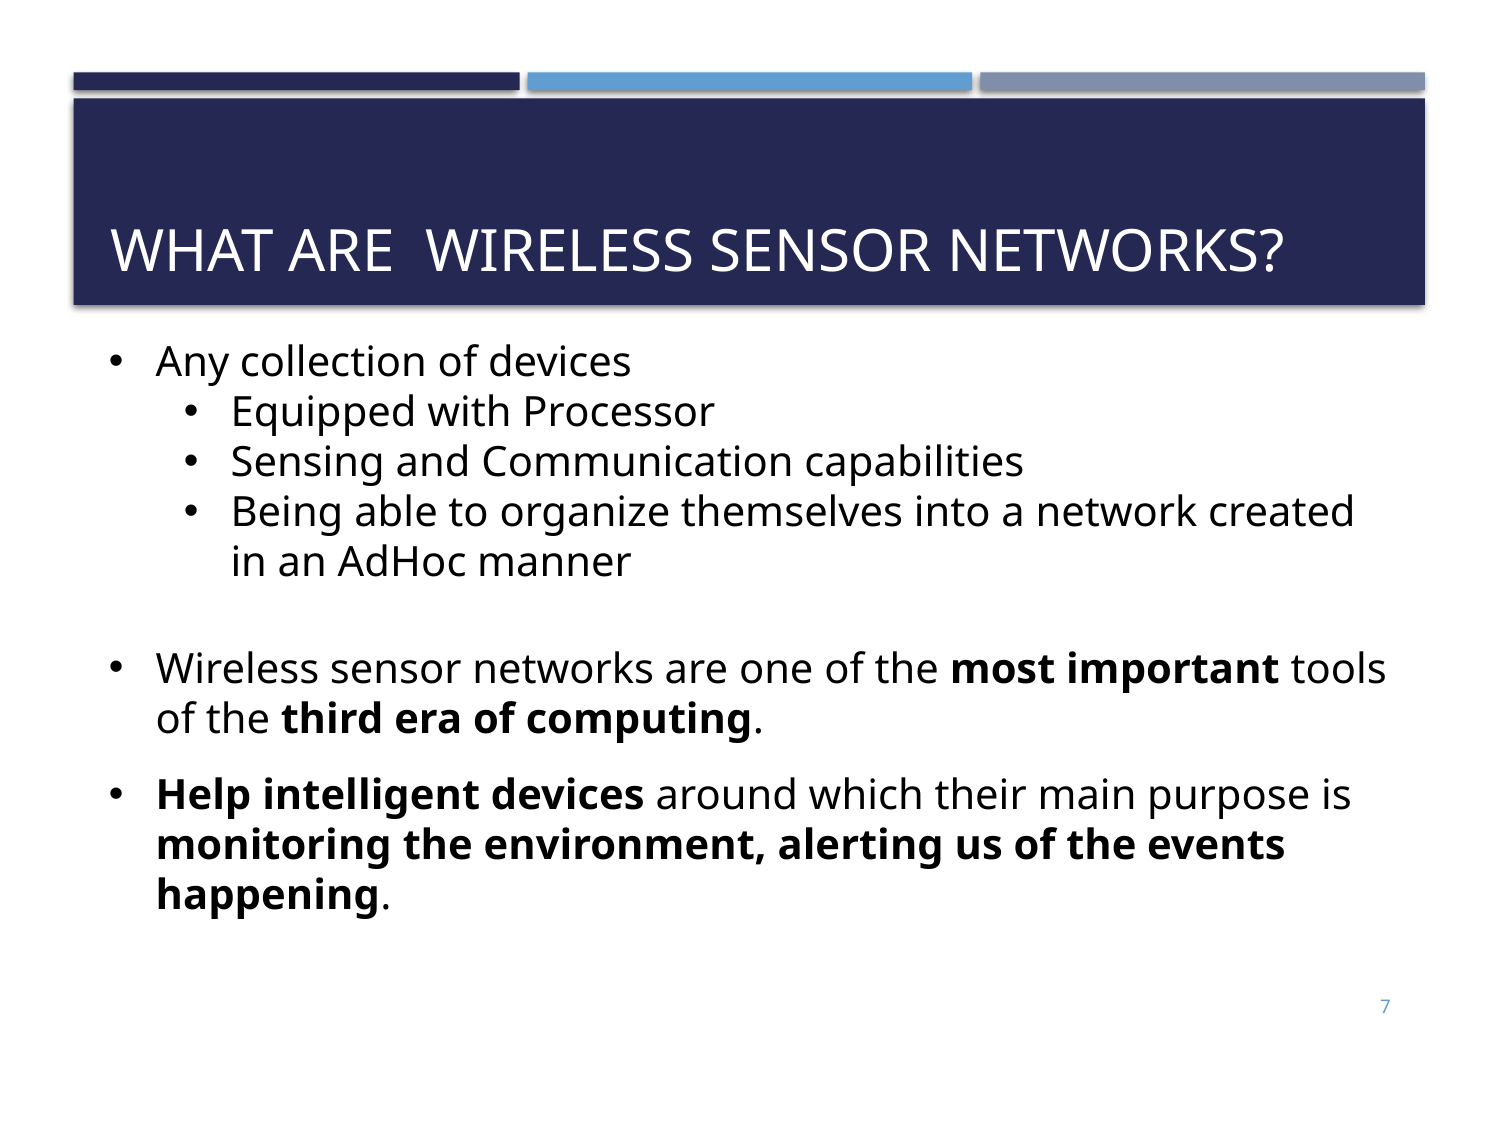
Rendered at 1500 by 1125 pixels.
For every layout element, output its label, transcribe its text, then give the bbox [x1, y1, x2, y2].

title What are Wireless Sensor Networks? [95, 112, 1406, 291]
text_box Any collection of devices Equipped with Processor Sensing and Communication capabilities Being able to organize themselves into a network created in an AdHoc manner Wireless sensor networks are one of the most important tools of the third era of computing. Help intelligent devices around which their main purpose is monitoring the environment, alerting us of the events happening. [93, 327, 1406, 926]
slide_number 7 [1279, 977, 1406, 1037]
